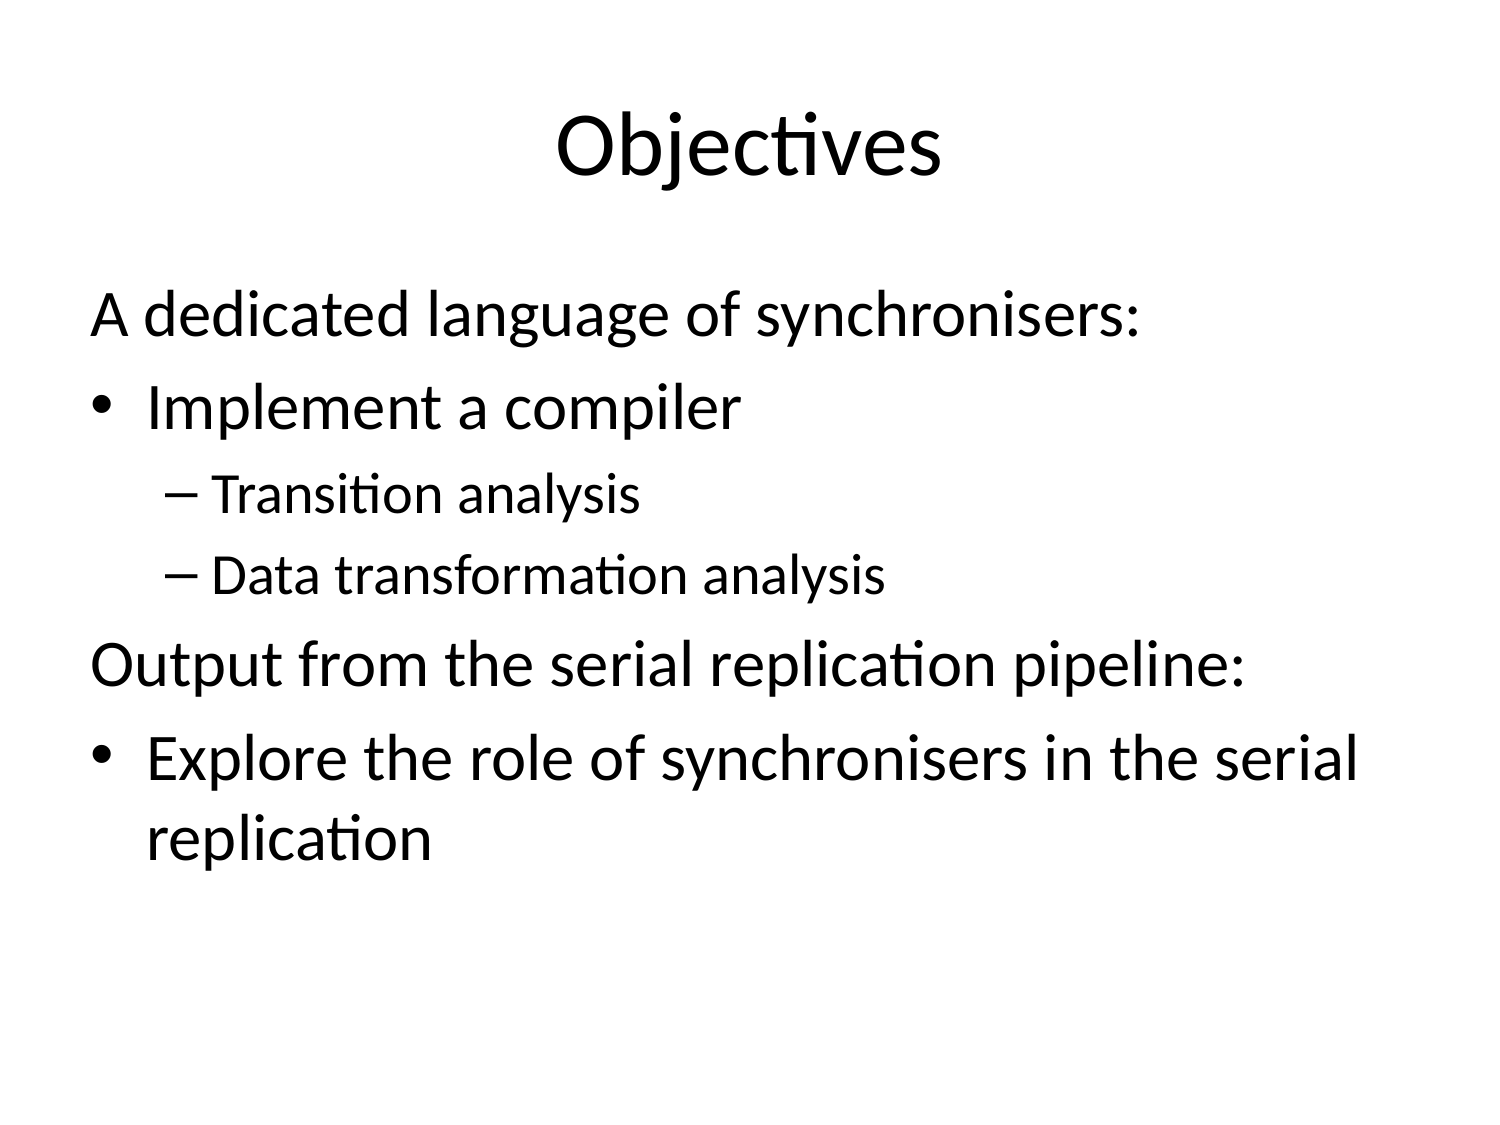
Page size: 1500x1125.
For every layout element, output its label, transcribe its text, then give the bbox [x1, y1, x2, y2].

list A dedicated language of synchronisers: Implement a compiler Transition analysis Data transformation analysis Output from the serial replication pipeline: Explore the role of synchronisers in the serial replication [75, 262, 1425, 1005]
title Objectives [75, 45, 1425, 233]
